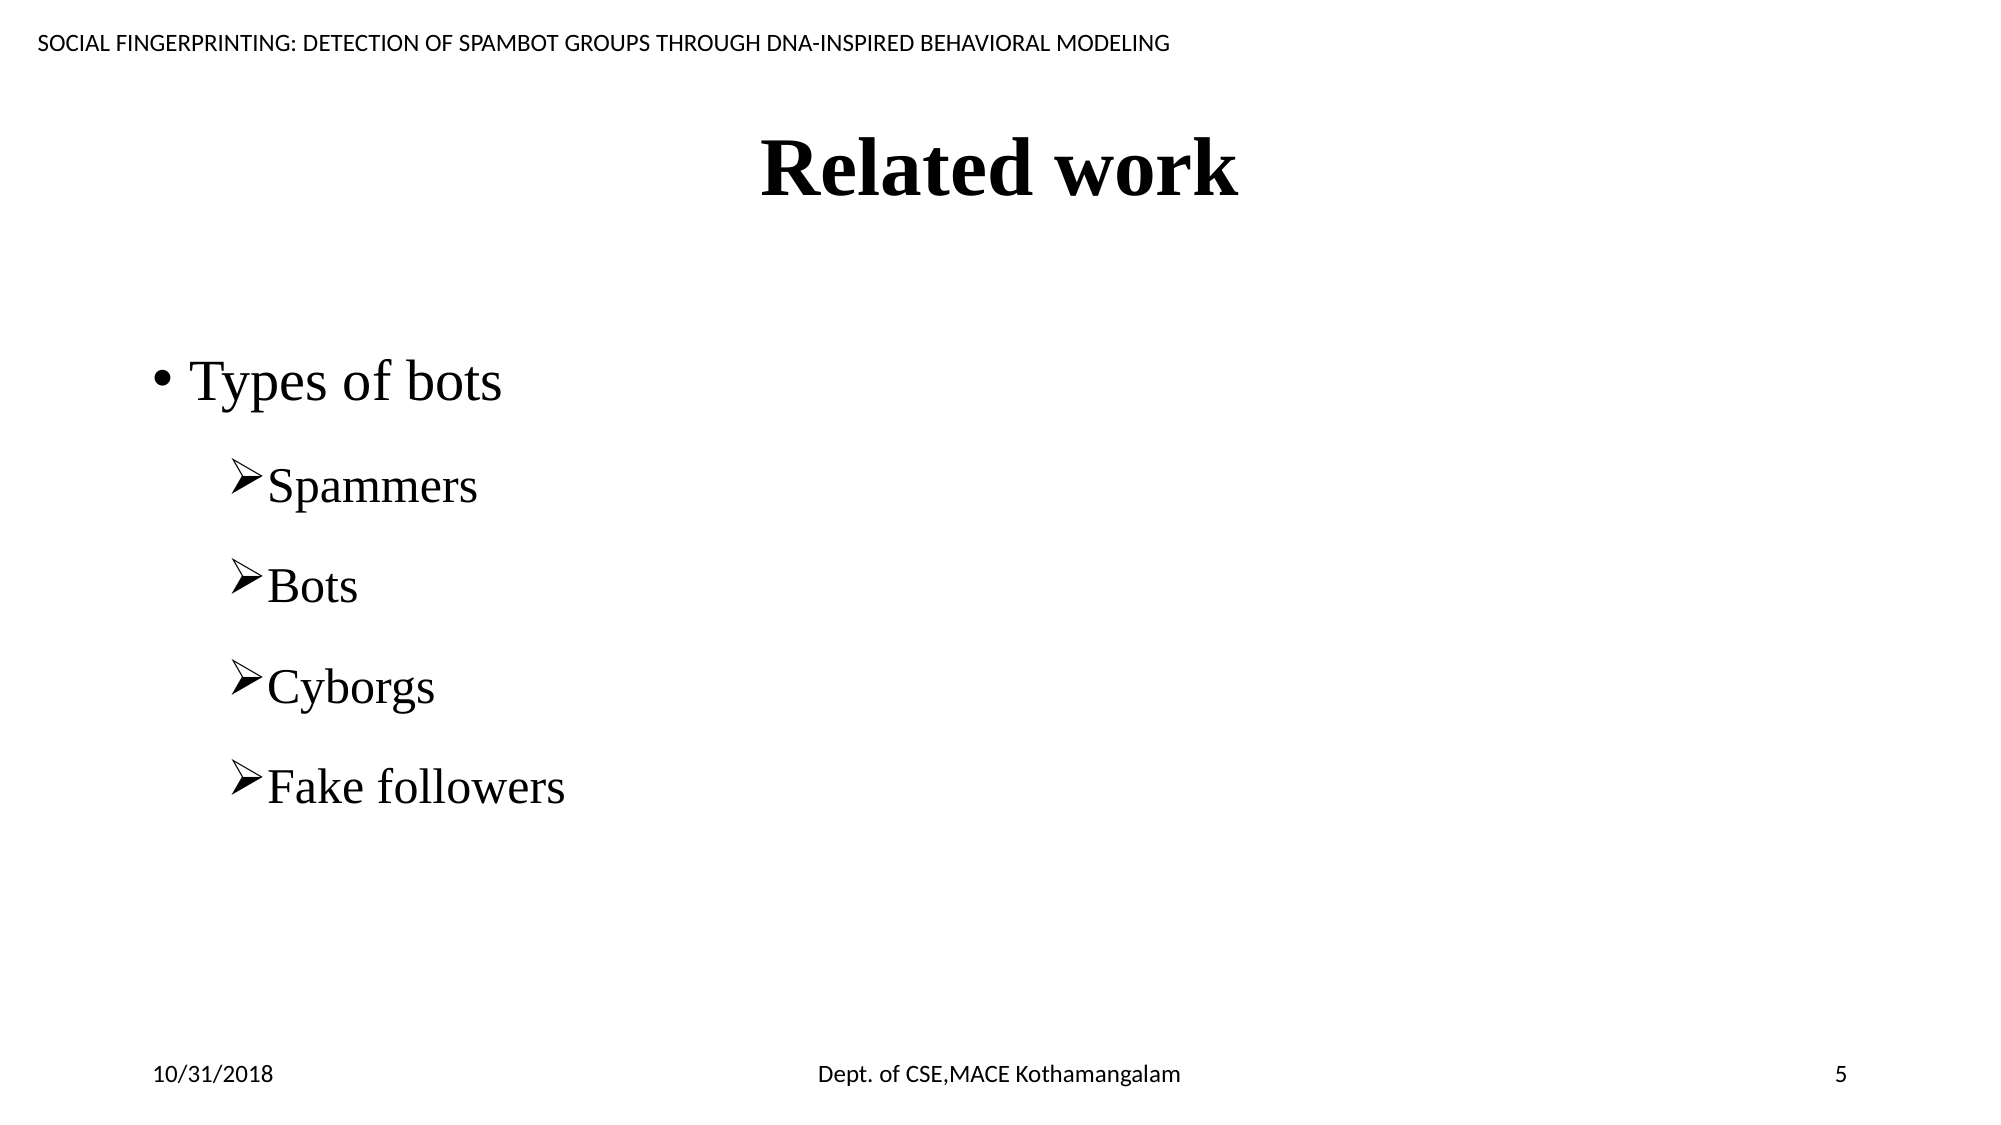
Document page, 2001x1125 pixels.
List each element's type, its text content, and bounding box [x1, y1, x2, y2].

text_box SOCIAL FINGERPRINTING: DETECTION OF SPAMBOT GROUPS THROUGH DNA-INSPIRED BEHAVIORAL MODELING [22, 18, 1819, 64]
title Related work [137, 59, 1863, 278]
slide_number 5 [1412, 1042, 1863, 1103]
footer Dept. of CSE,MACE Kothamangalam [662, 1042, 1338, 1103]
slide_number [137, 1042, 588, 1103]
list Types of bots Spammers Bots Cyborgs Fake followers [137, 299, 1863, 1014]
